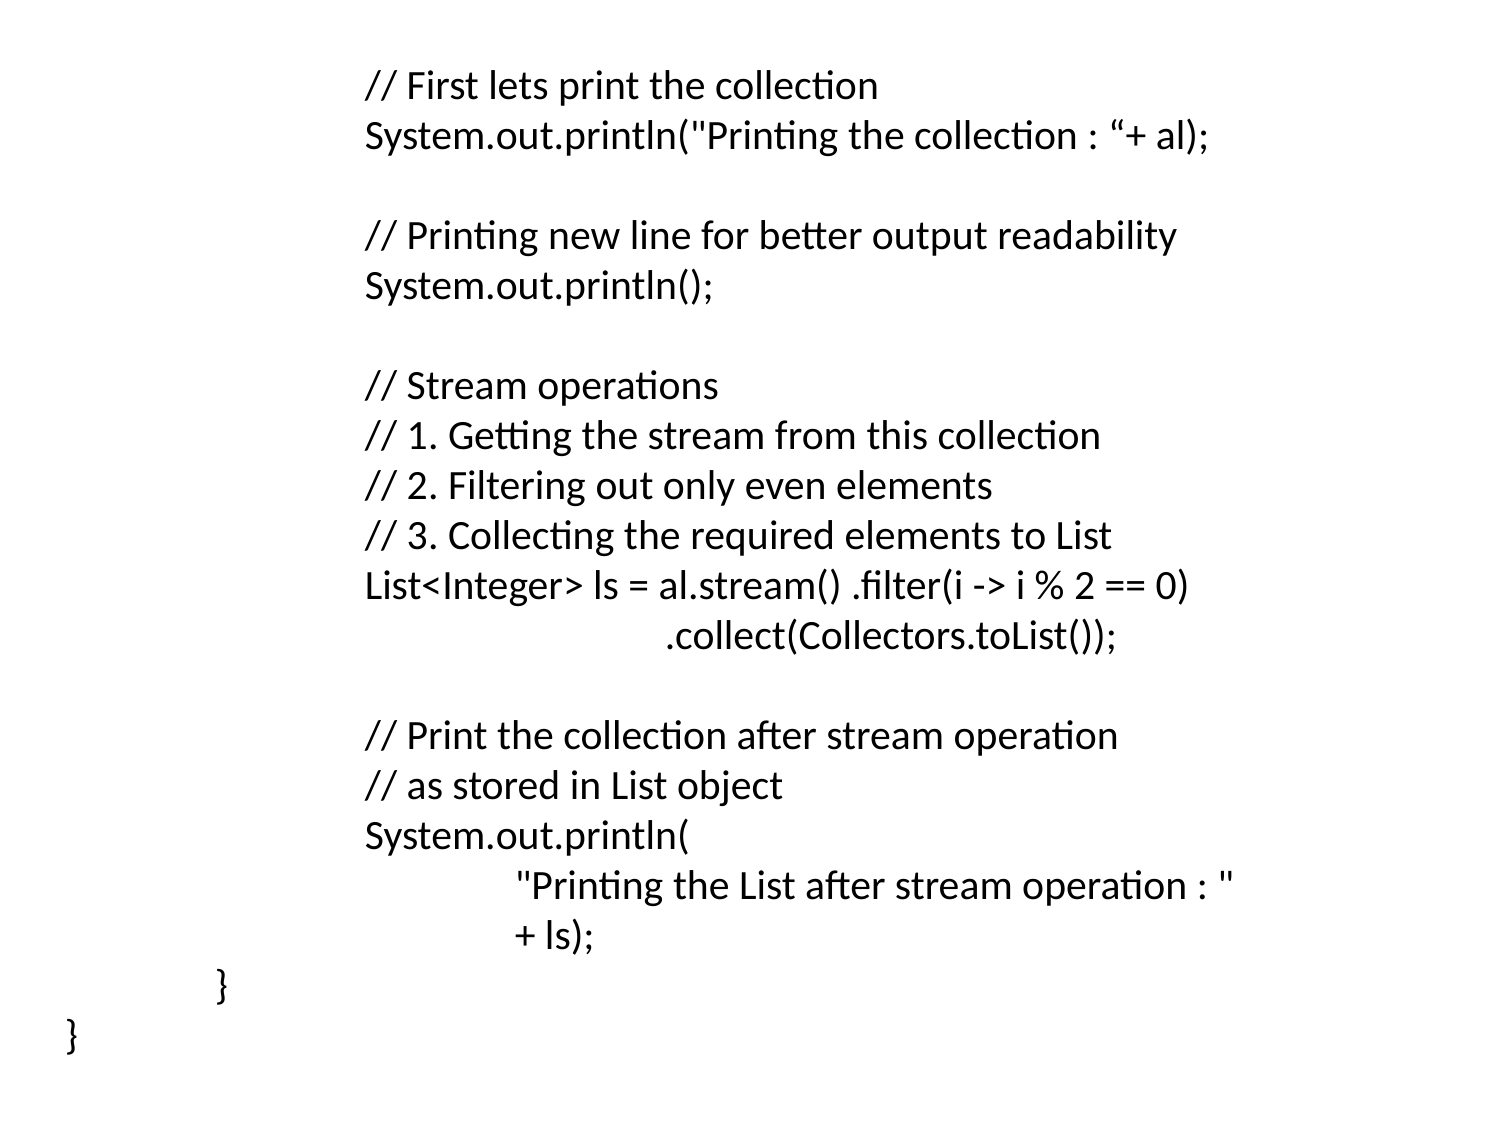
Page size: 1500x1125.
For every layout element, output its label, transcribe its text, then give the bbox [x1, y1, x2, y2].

text_box // First lets print the collection System.out.println("Printing the collection : “+ al); // Printing new line for better output readability System.out.println(); // Stream operations // 1. Getting the stream from this collection // 2. Filtering out only even elements // 3. Collecting the required elements to List List<Integer> ls = al.stream() .filter(i -> i % 2 == 0) .collect(Collectors.toList()); // Print the collection after stream operation // as stored in List object System.out.println( "Printing the List after stream operation : " + ls); } } [49, 0, 1463, 1066]
